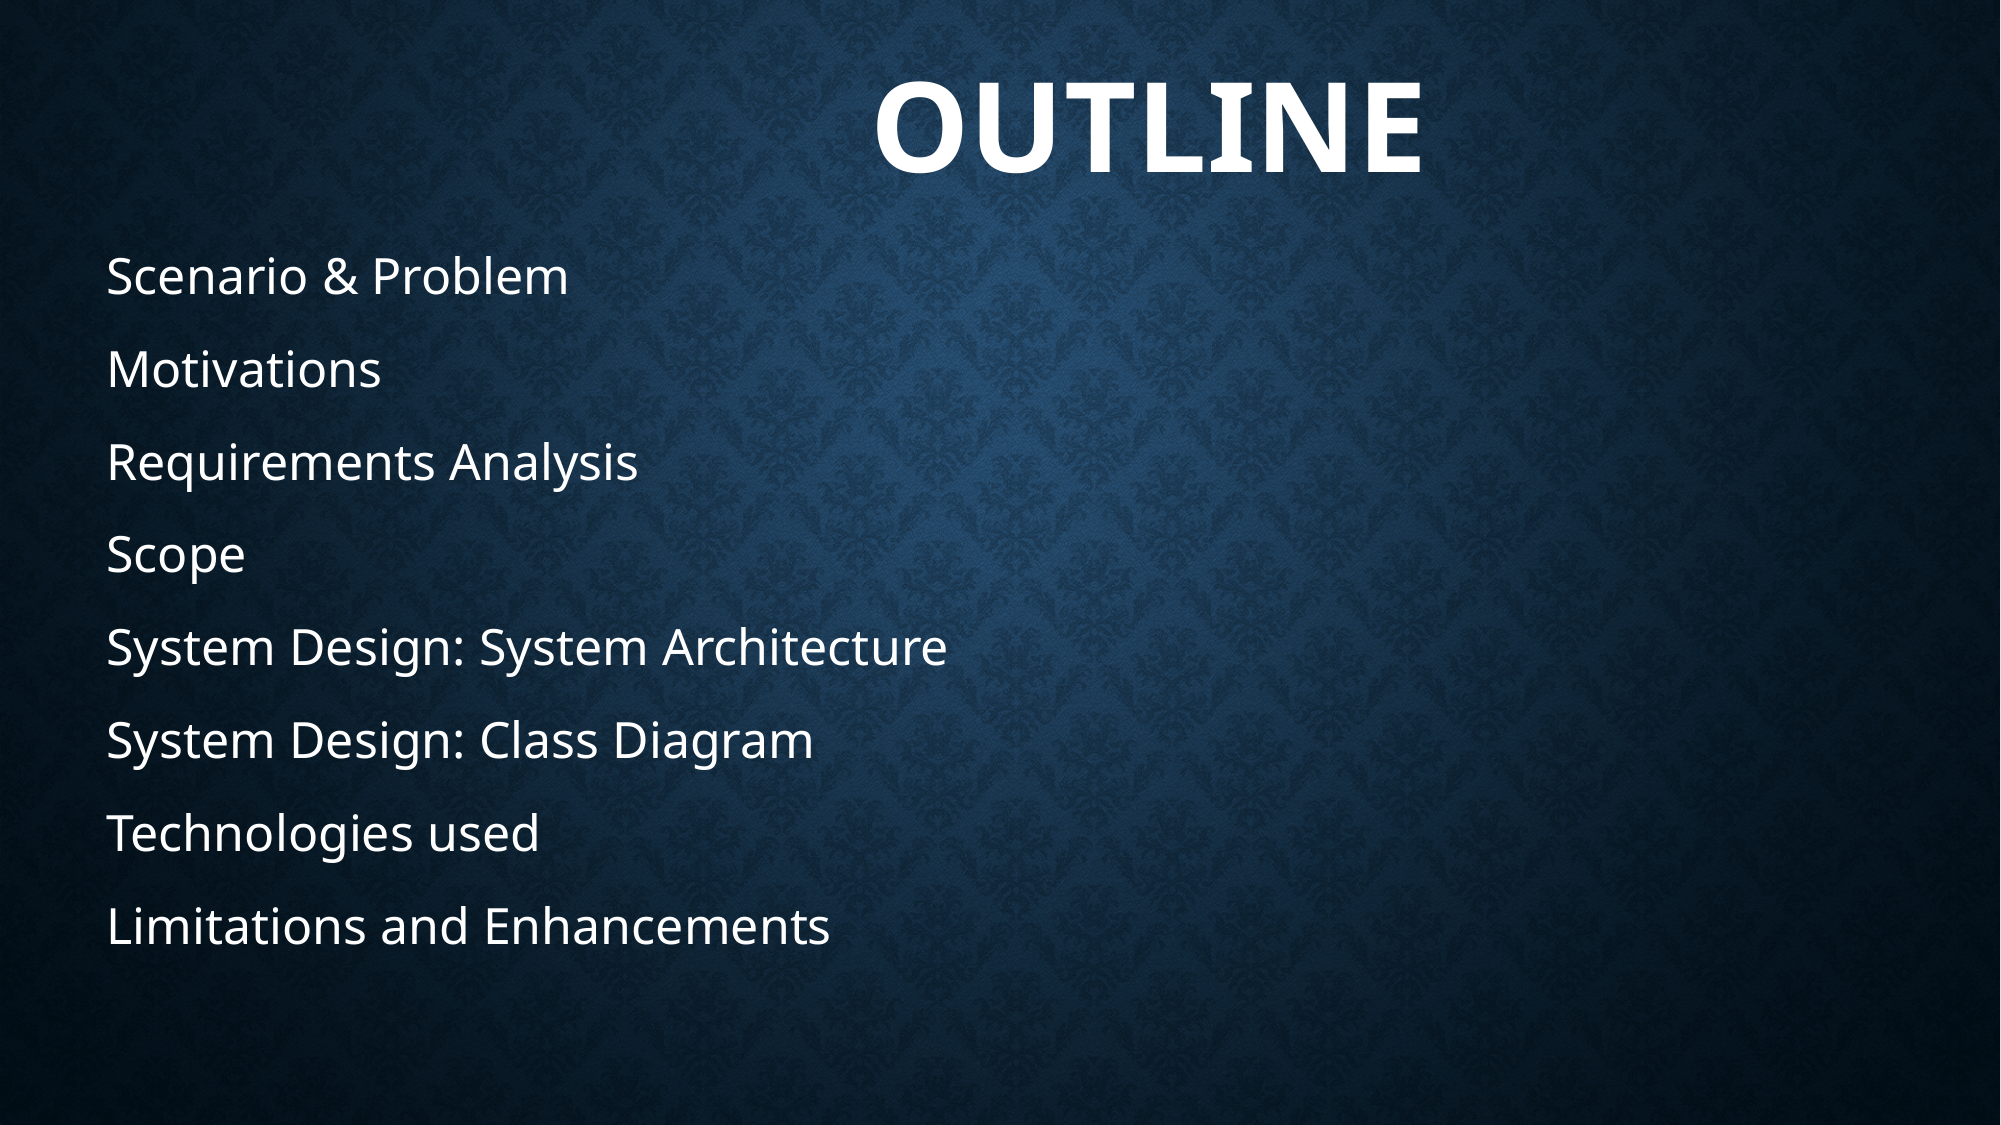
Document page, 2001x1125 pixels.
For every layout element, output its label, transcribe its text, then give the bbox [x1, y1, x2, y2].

subtitle Scenario & Problem Motivations Requirements Analysis Scope System Design: System Architecture System Design: Class Diagram Technologies used Limitations and Enhancements [73, 224, 1640, 936]
title Outline [800, 48, 1498, 207]
